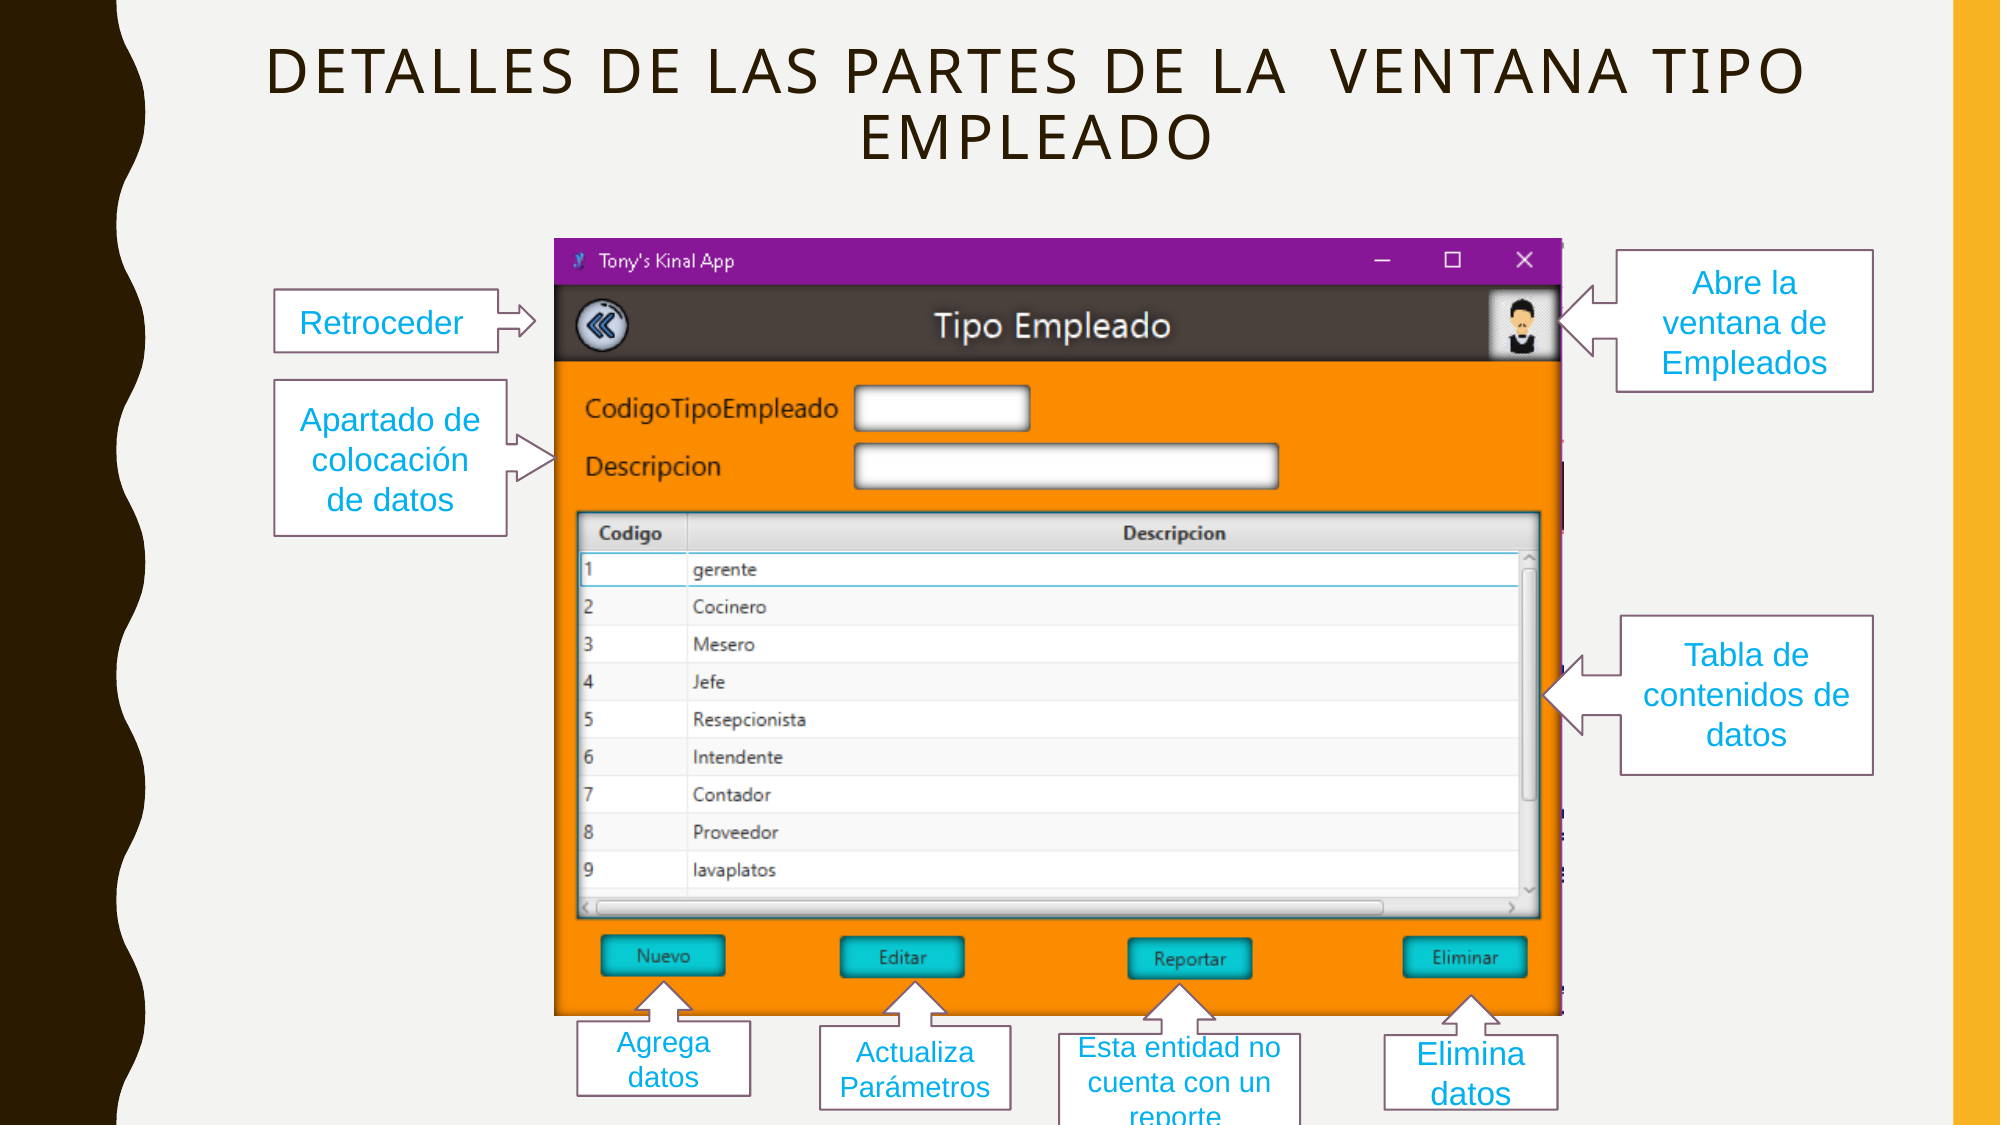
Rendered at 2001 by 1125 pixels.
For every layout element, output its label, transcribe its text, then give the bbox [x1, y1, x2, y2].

text_box Retroceder [273, 288, 537, 354]
text_box Esta entidad no cuenta con un reporte [1058, 1016, 1302, 1125]
title Detalles de las Partes de la ventana tipo empleado [203, 32, 1873, 278]
picture [554, 238, 1564, 1016]
text_box Elimina datos [1383, 1016, 1559, 1111]
text_box Agrega datos [576, 1016, 752, 1097]
text_box Apartado de colocación de datos [273, 378, 554, 537]
text_box Actualiza Parámetros [819, 1016, 1012, 1111]
text_box Abre la ventana de Empleados [1564, 249, 1874, 393]
text_box Tabla de contenidos de datos [1564, 614, 1874, 776]
